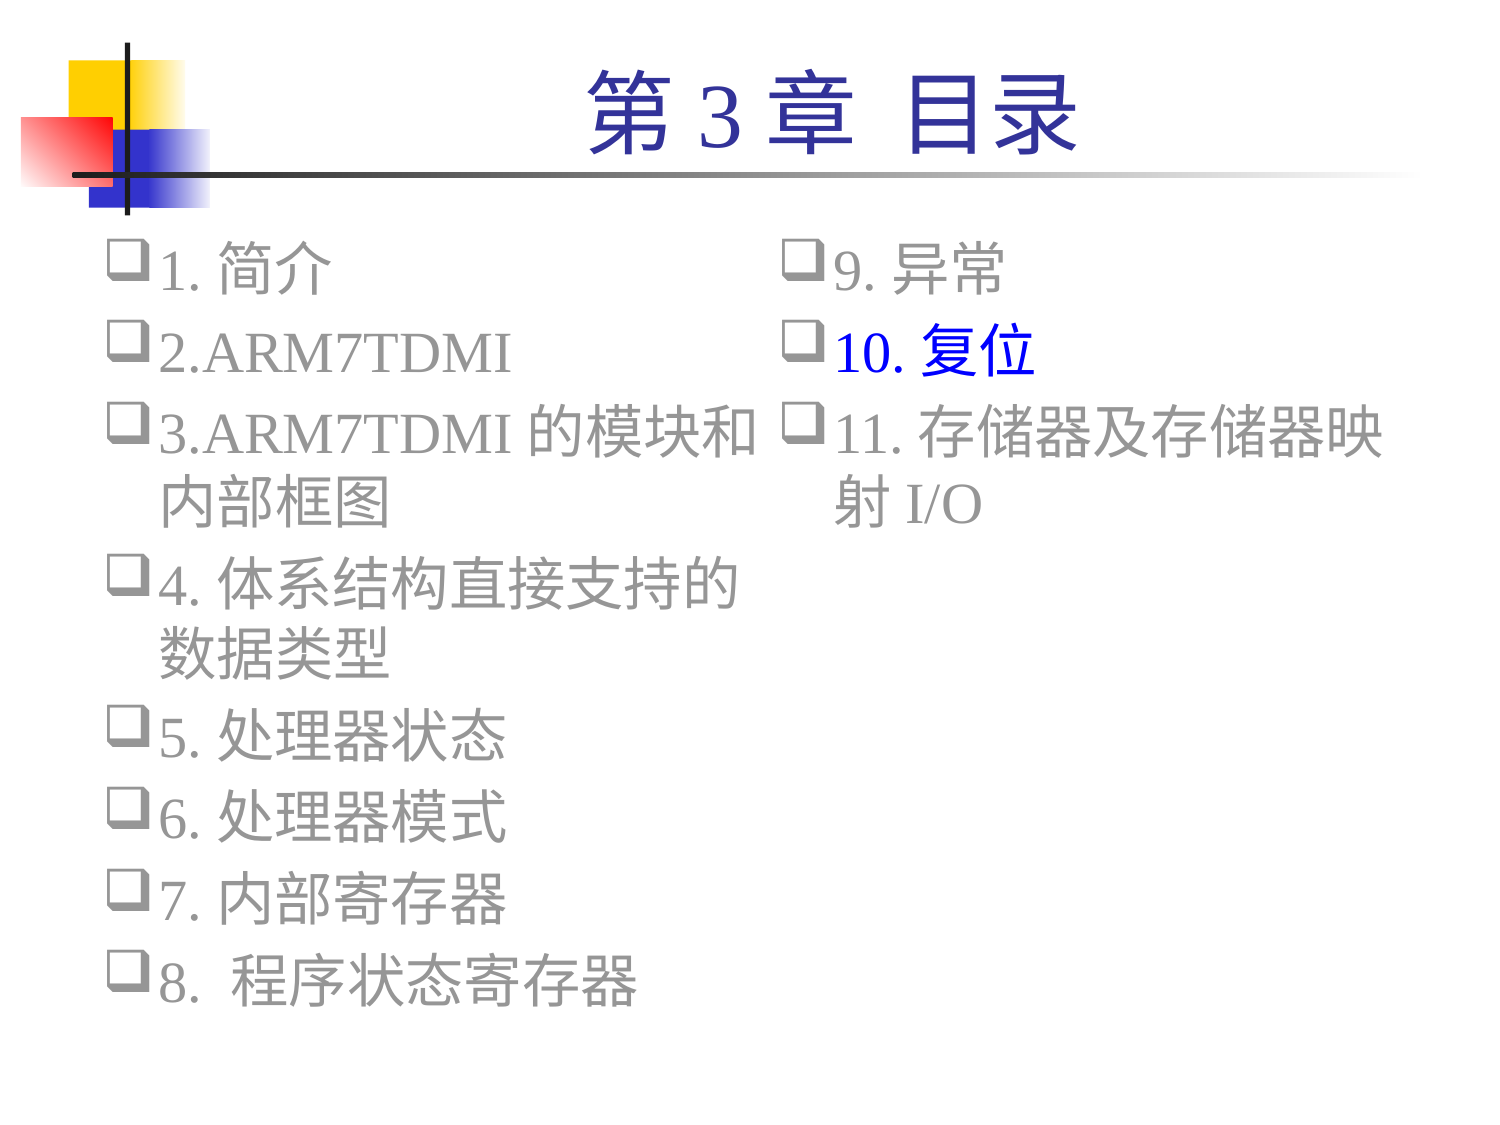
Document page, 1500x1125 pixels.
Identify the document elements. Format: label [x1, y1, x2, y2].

text_box [87, 224, 1450, 1038]
text_box [206, 31, 1459, 173]
